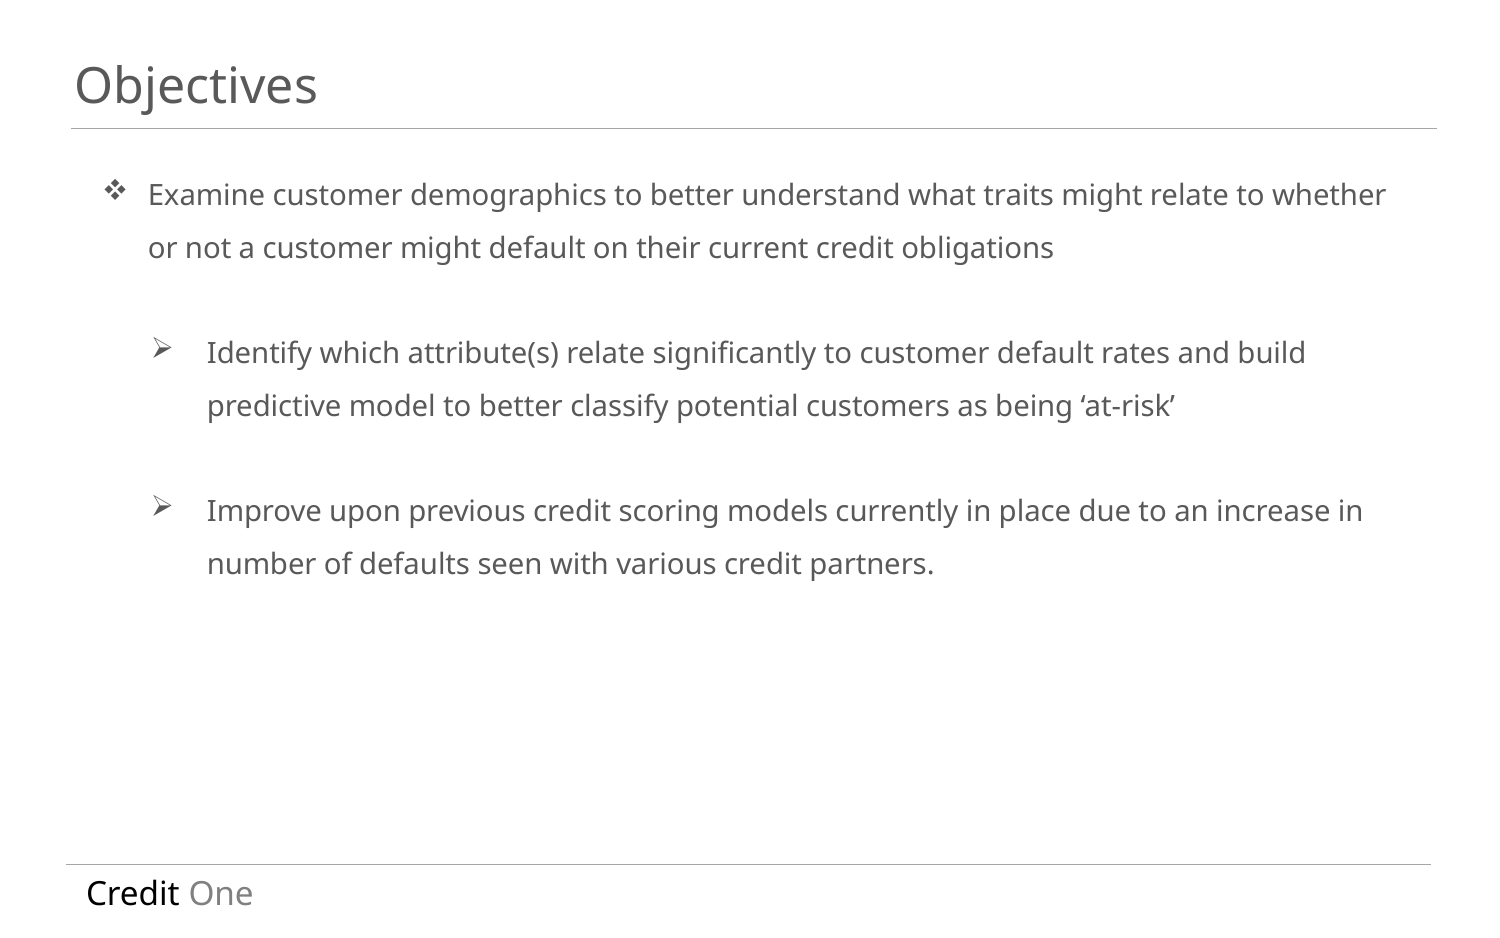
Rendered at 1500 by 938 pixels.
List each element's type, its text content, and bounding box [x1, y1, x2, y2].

text_box Examine customer demographics to better understand what traits might relate to whether or not a customer might default on their current credit obligations Identify which attribute(s) relate significantly to customer default rates and build predictive model to better classify potential customers as being ‘at-risk’ Improve upon previous credit scoring models currently in place due to an increase in number of defaults seen with various credit partners. [47, 151, 1415, 641]
text_box Objectives [59, 46, 1301, 122]
text_box Credit One [71, 865, 362, 919]
